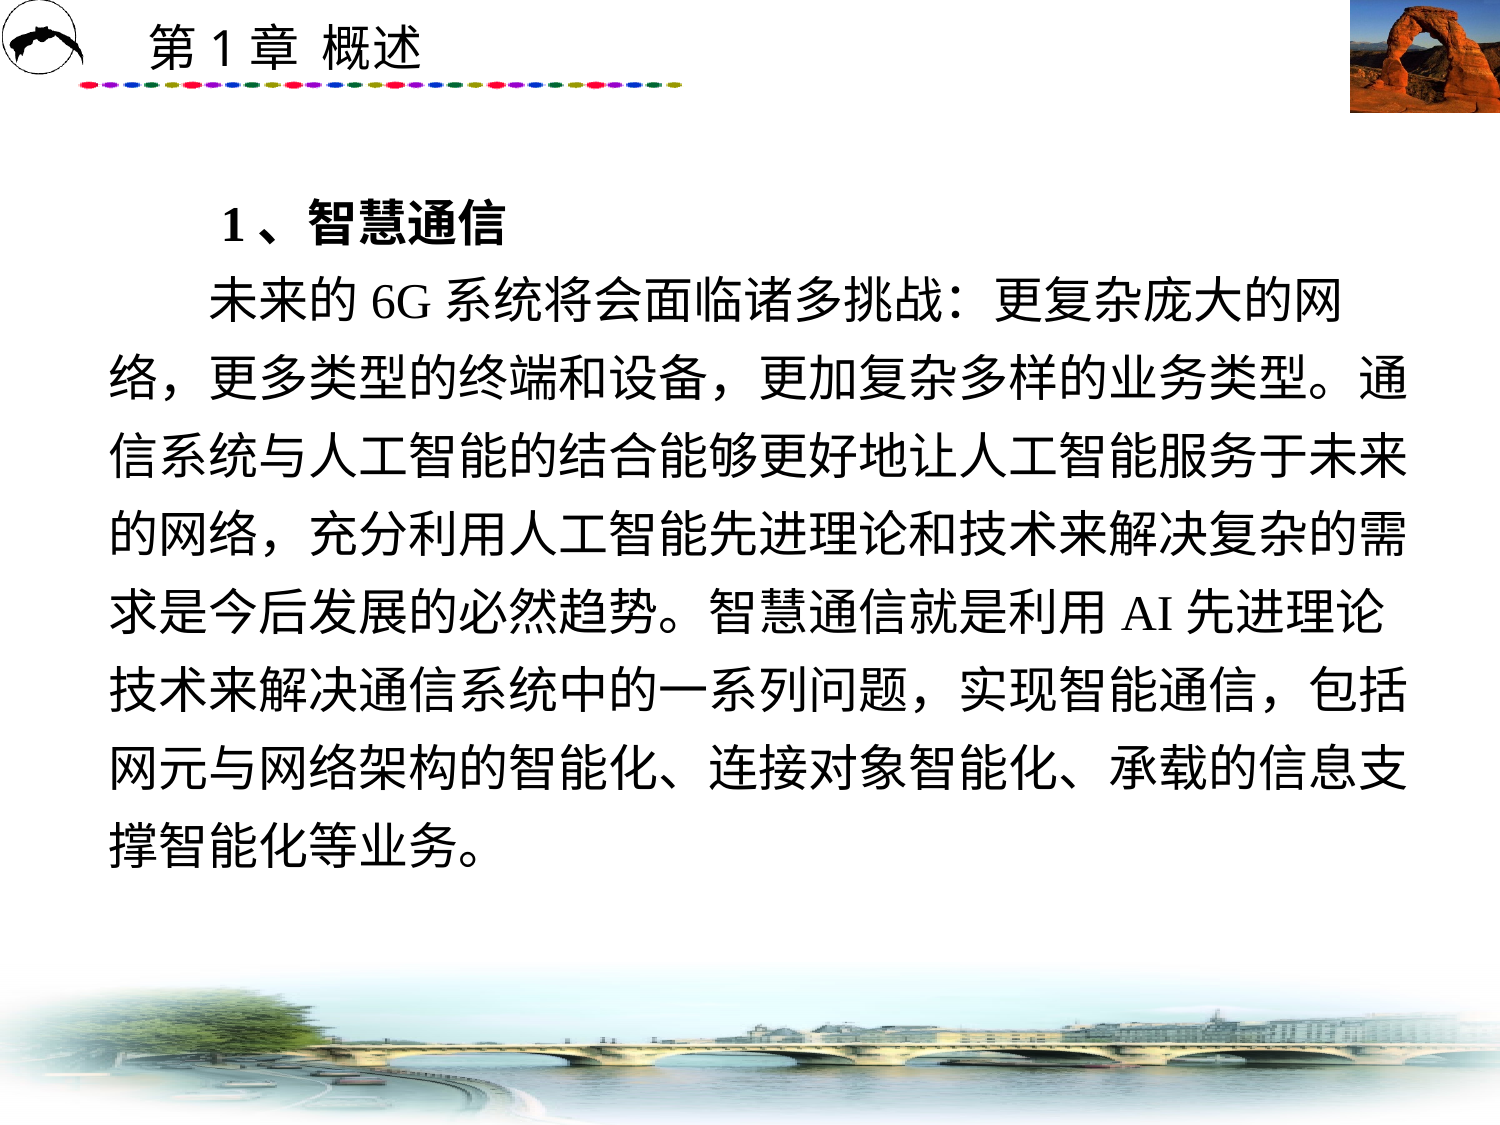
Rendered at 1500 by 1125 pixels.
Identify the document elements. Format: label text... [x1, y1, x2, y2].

title 1、智慧通信 未来的6G系统将会面临诸多挑战：更复杂庞大的网络，更多类型的终端和设备，更加复杂多样的业务类型。通信系统与人工智能的结合能够更好地让人工智能服务于未来的网络，充分利用人工智能先进理论和技术来解决复杂的需求是今后发展的必然趋势。智慧通信就是利用AI先进理论技术来解决通信系统中的一系列问题，实现智能通信，包括网元与网络架构的智能化、连接对象智能化、承载的信息支撑智能化等业务。 [93, 87, 1426, 1013]
picture [1350, 0, 1500, 113]
picture [74, 78, 691, 91]
picture [0, 962, 1500, 1125]
picture [0, 0, 100, 75]
